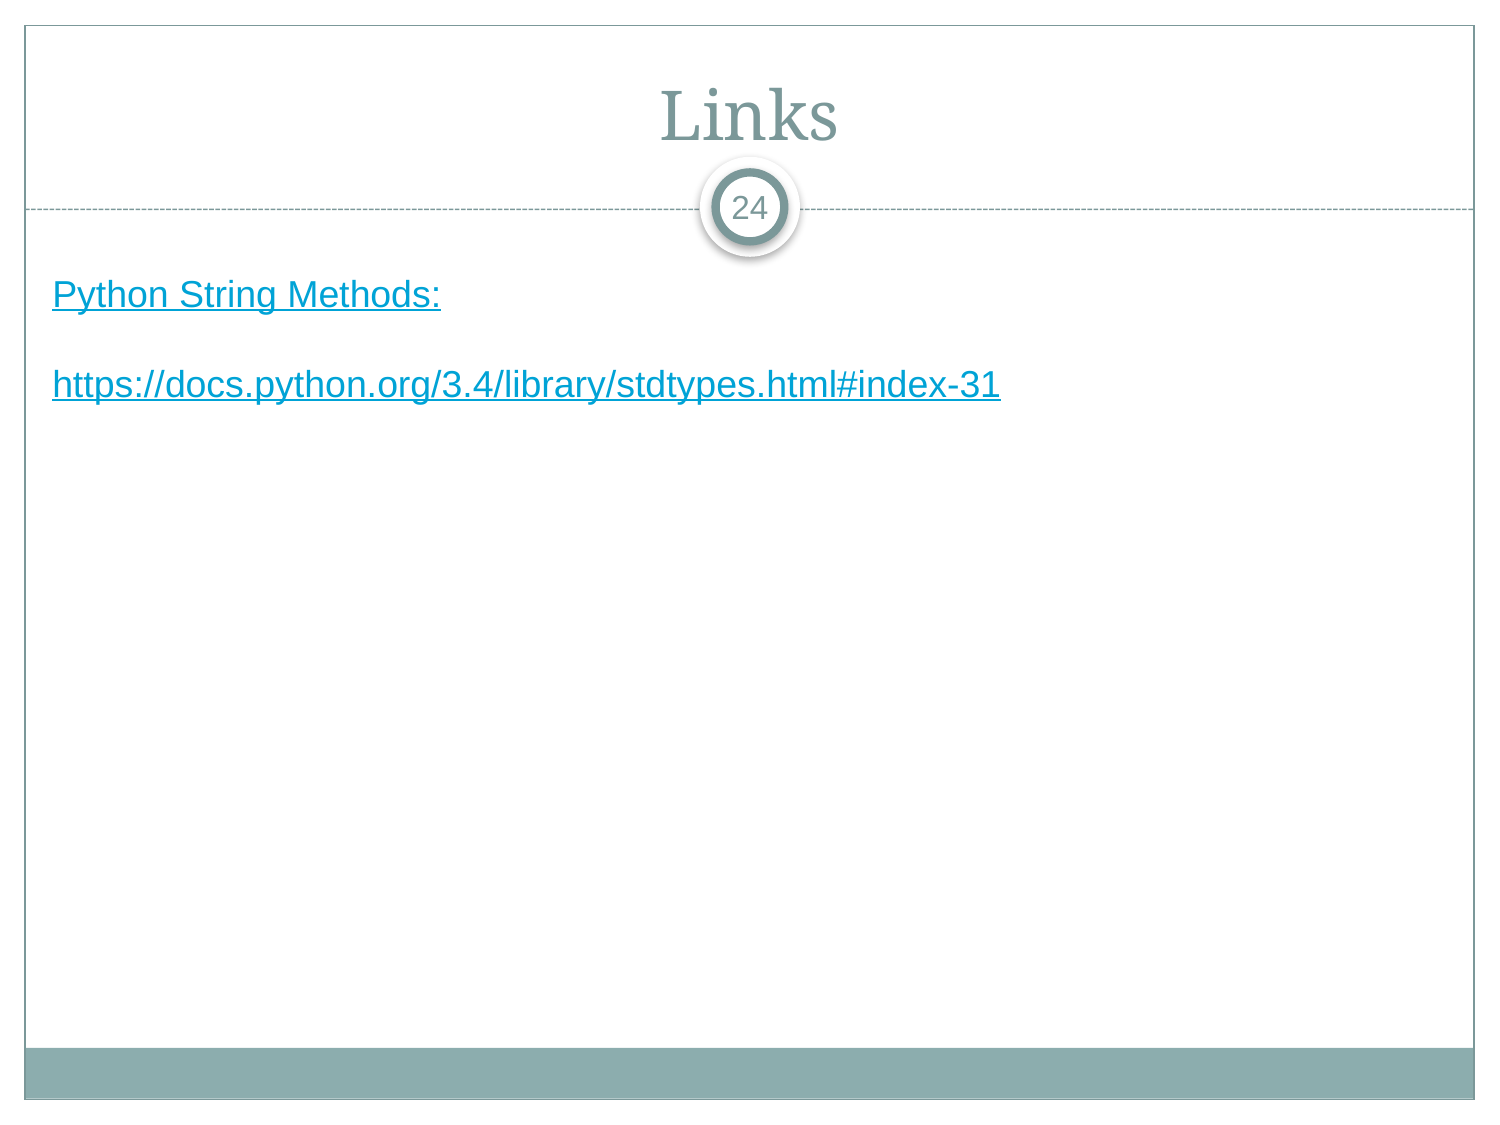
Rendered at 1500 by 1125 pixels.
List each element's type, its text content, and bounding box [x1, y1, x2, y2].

text_box Python String Methods: https://docs.python.org/3.4/library/stdtypes.html#index-31 [37, 262, 1438, 548]
title Links [49, 37, 1450, 162]
slide_number 24 [712, 170, 788, 243]
